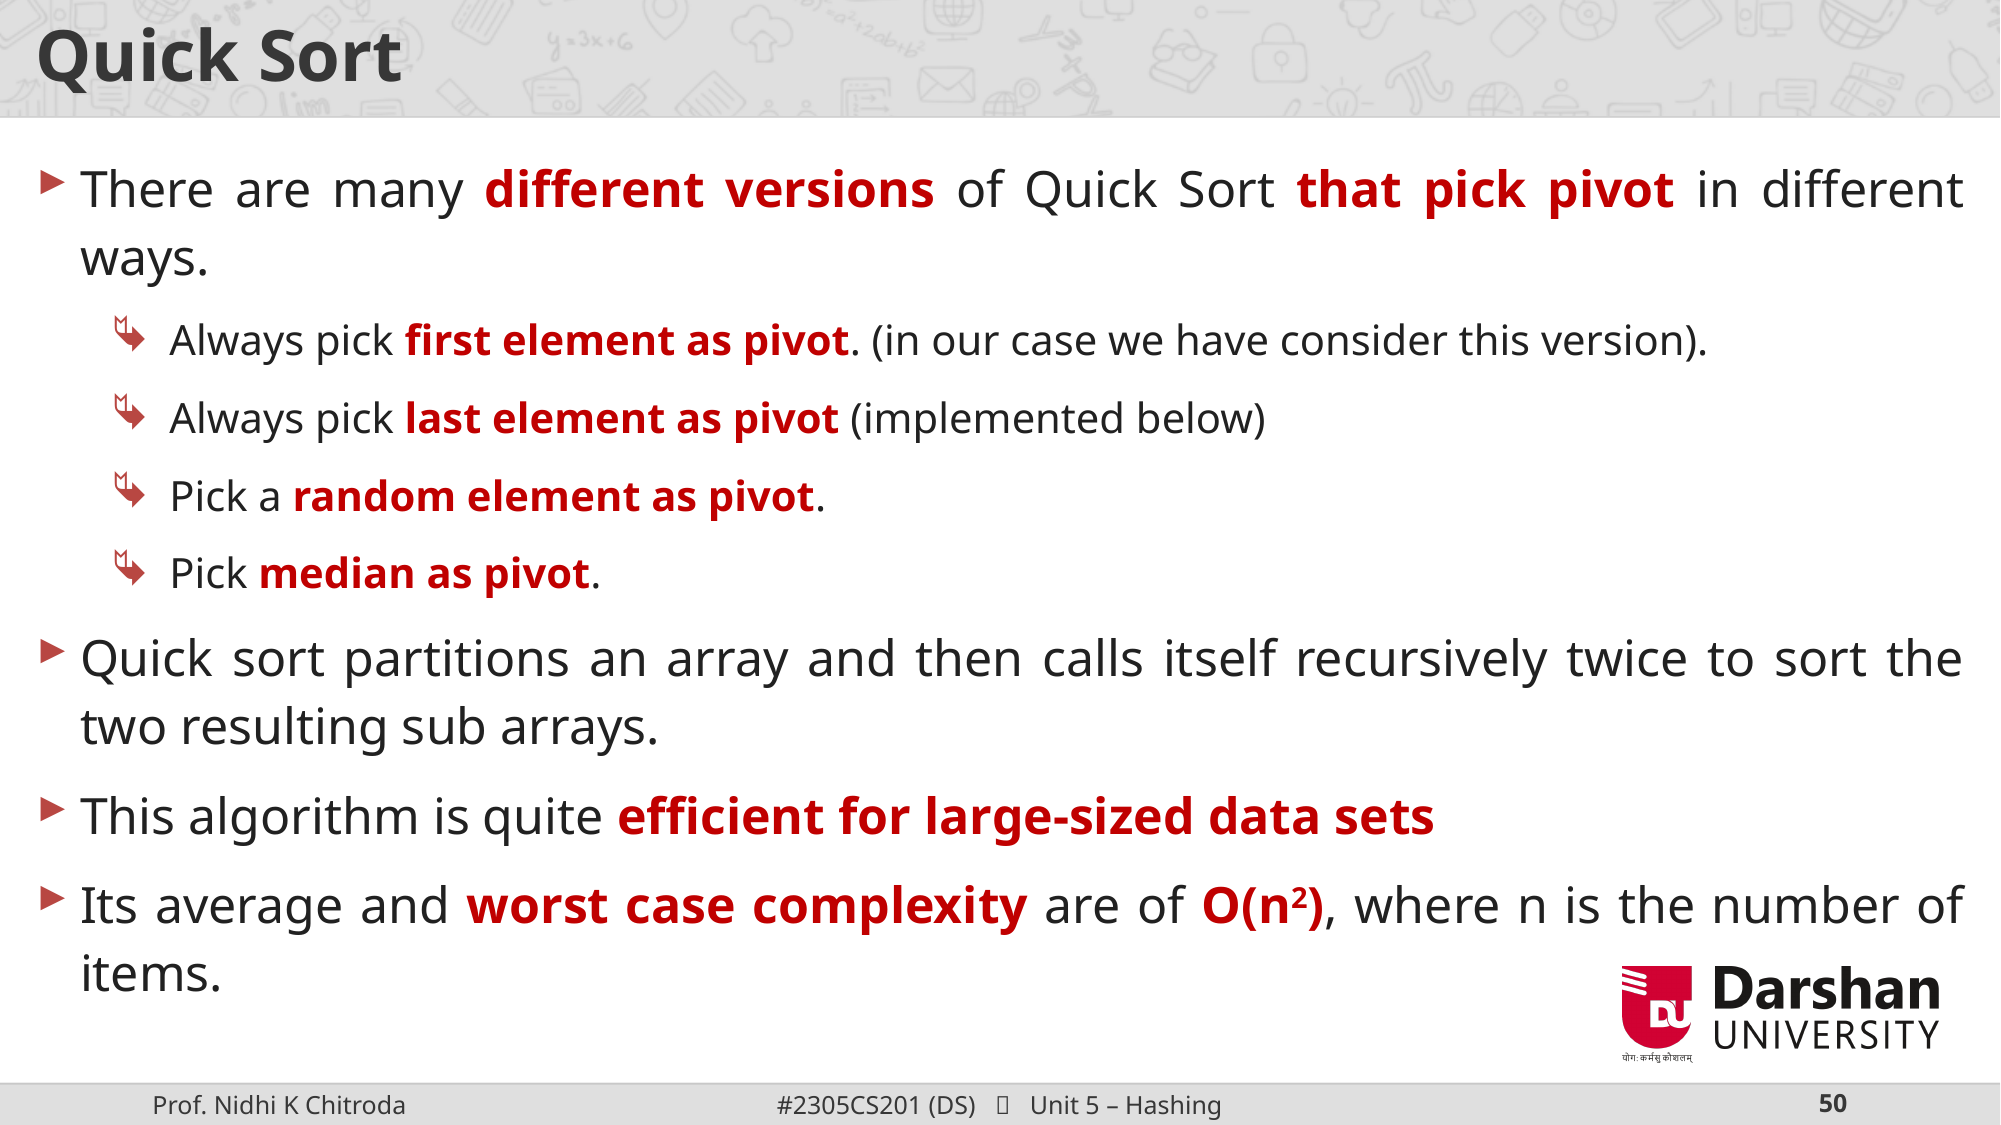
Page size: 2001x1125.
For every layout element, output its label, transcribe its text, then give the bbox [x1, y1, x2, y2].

title Quick Sort [0, 0, 2000, 117]
list There are many different versions of Quick Sort that pick pivot in different ways. Always pick first element as pivot. (in our case we have consider this version). Always pick last element as pivot (implemented below) Pick a random element as pivot. Pick median as pivot. Quick sort partitions an array and then calls itself recursively twice to sort the two resulting sub arrays. This algorithm is quite efficient for large-sized data sets Its average and worst case complexity are of Ο(n2), where n is the number of items. [21, 141, 1980, 1063]
